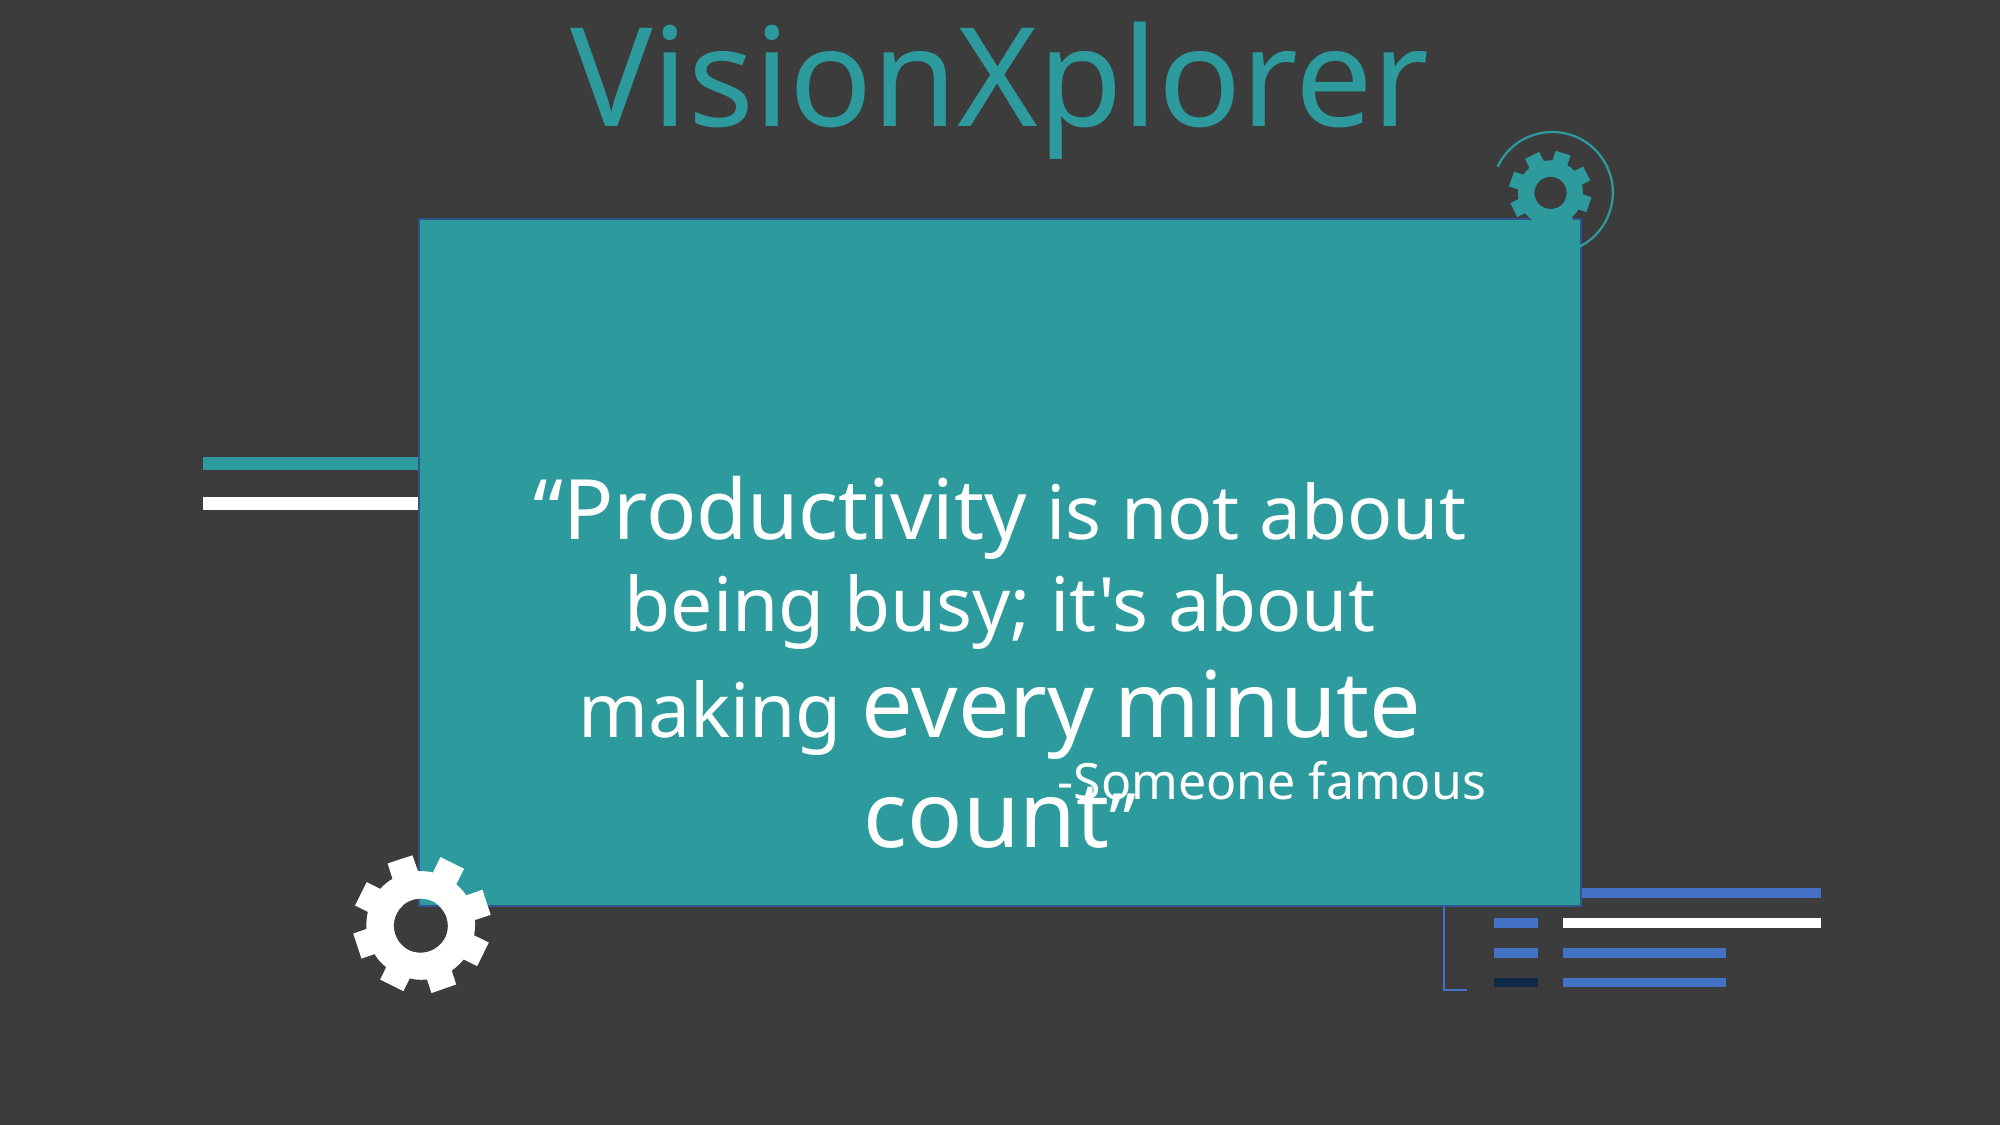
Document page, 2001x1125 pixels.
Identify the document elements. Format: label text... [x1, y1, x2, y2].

text_box VisionXplorer [0, 0, 2000, 162]
text_box [353, 855, 491, 994]
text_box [202, 456, 422, 511]
text_box “Productivity is not about being busy; it's about making every minute count” [484, 448, 1516, 874]
text_box [418, 218, 1582, 907]
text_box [1444, 888, 1821, 990]
text_box -Someone famous [984, 741, 1501, 817]
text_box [1489, 124, 1633, 249]
